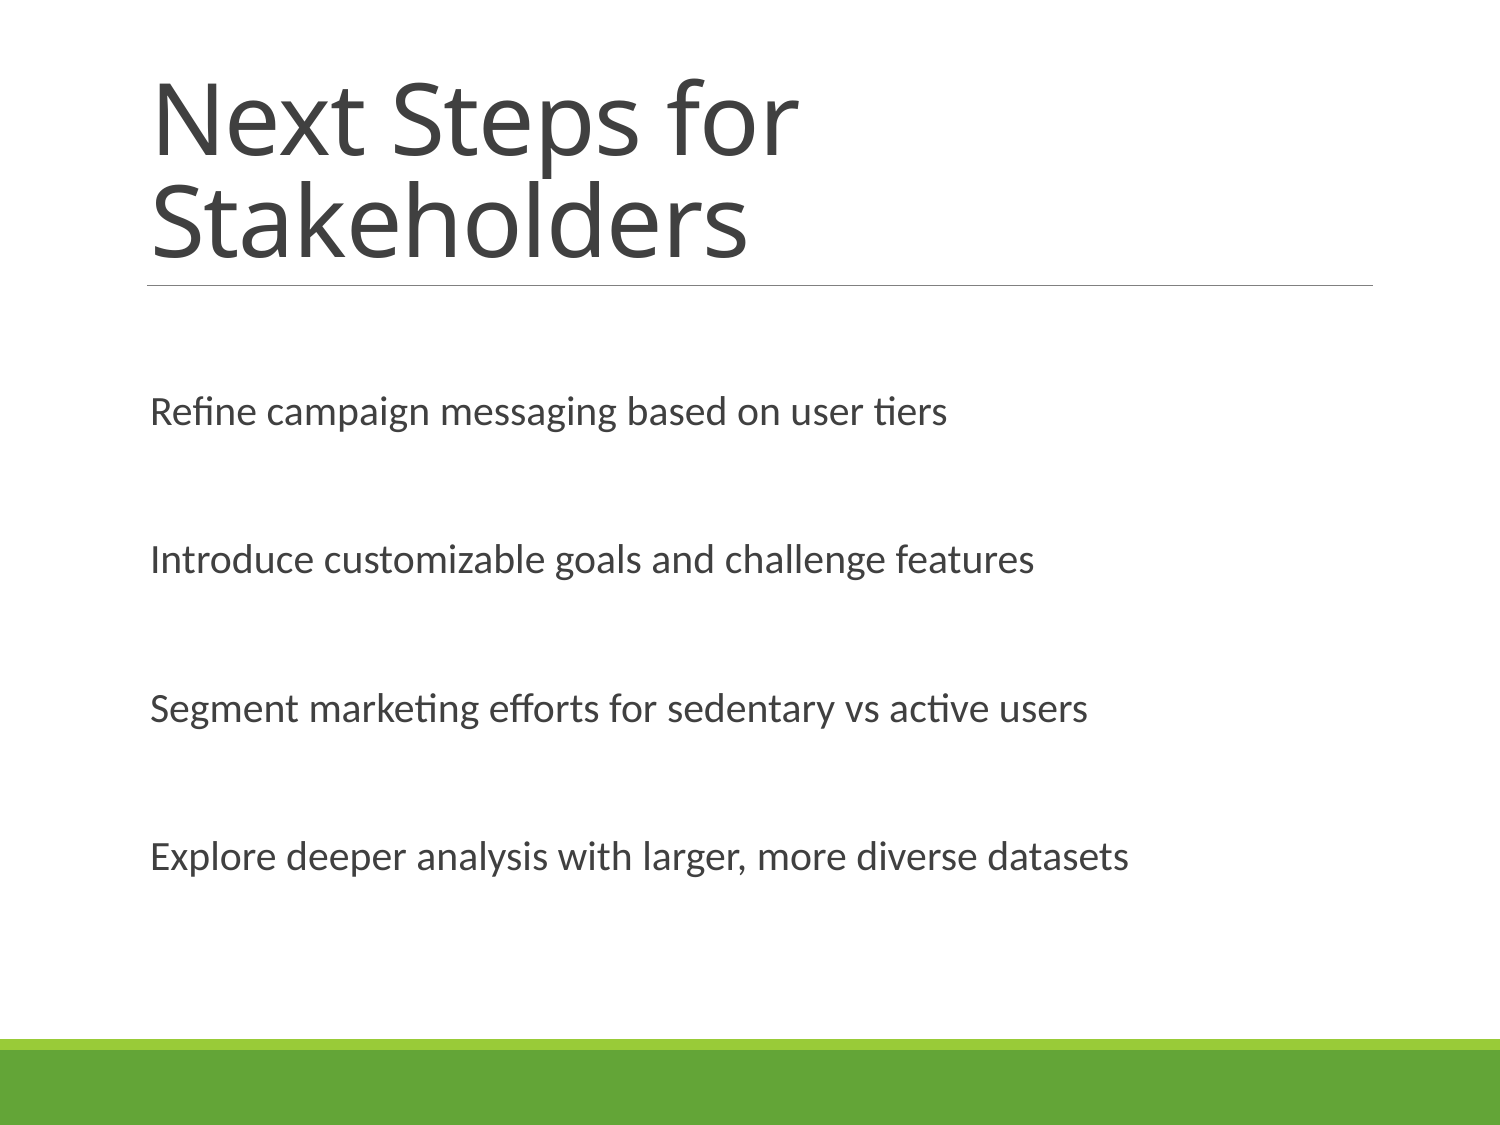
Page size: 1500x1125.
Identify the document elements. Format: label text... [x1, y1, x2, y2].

list Refine campaign messaging based on user tiers Introduce customizable goals and challenge features Segment marketing efforts for sedentary vs active users Explore deeper analysis with larger, more diverse datasets [135, 302, 1373, 963]
title Next Steps for Stakeholders [135, 47, 1373, 285]
